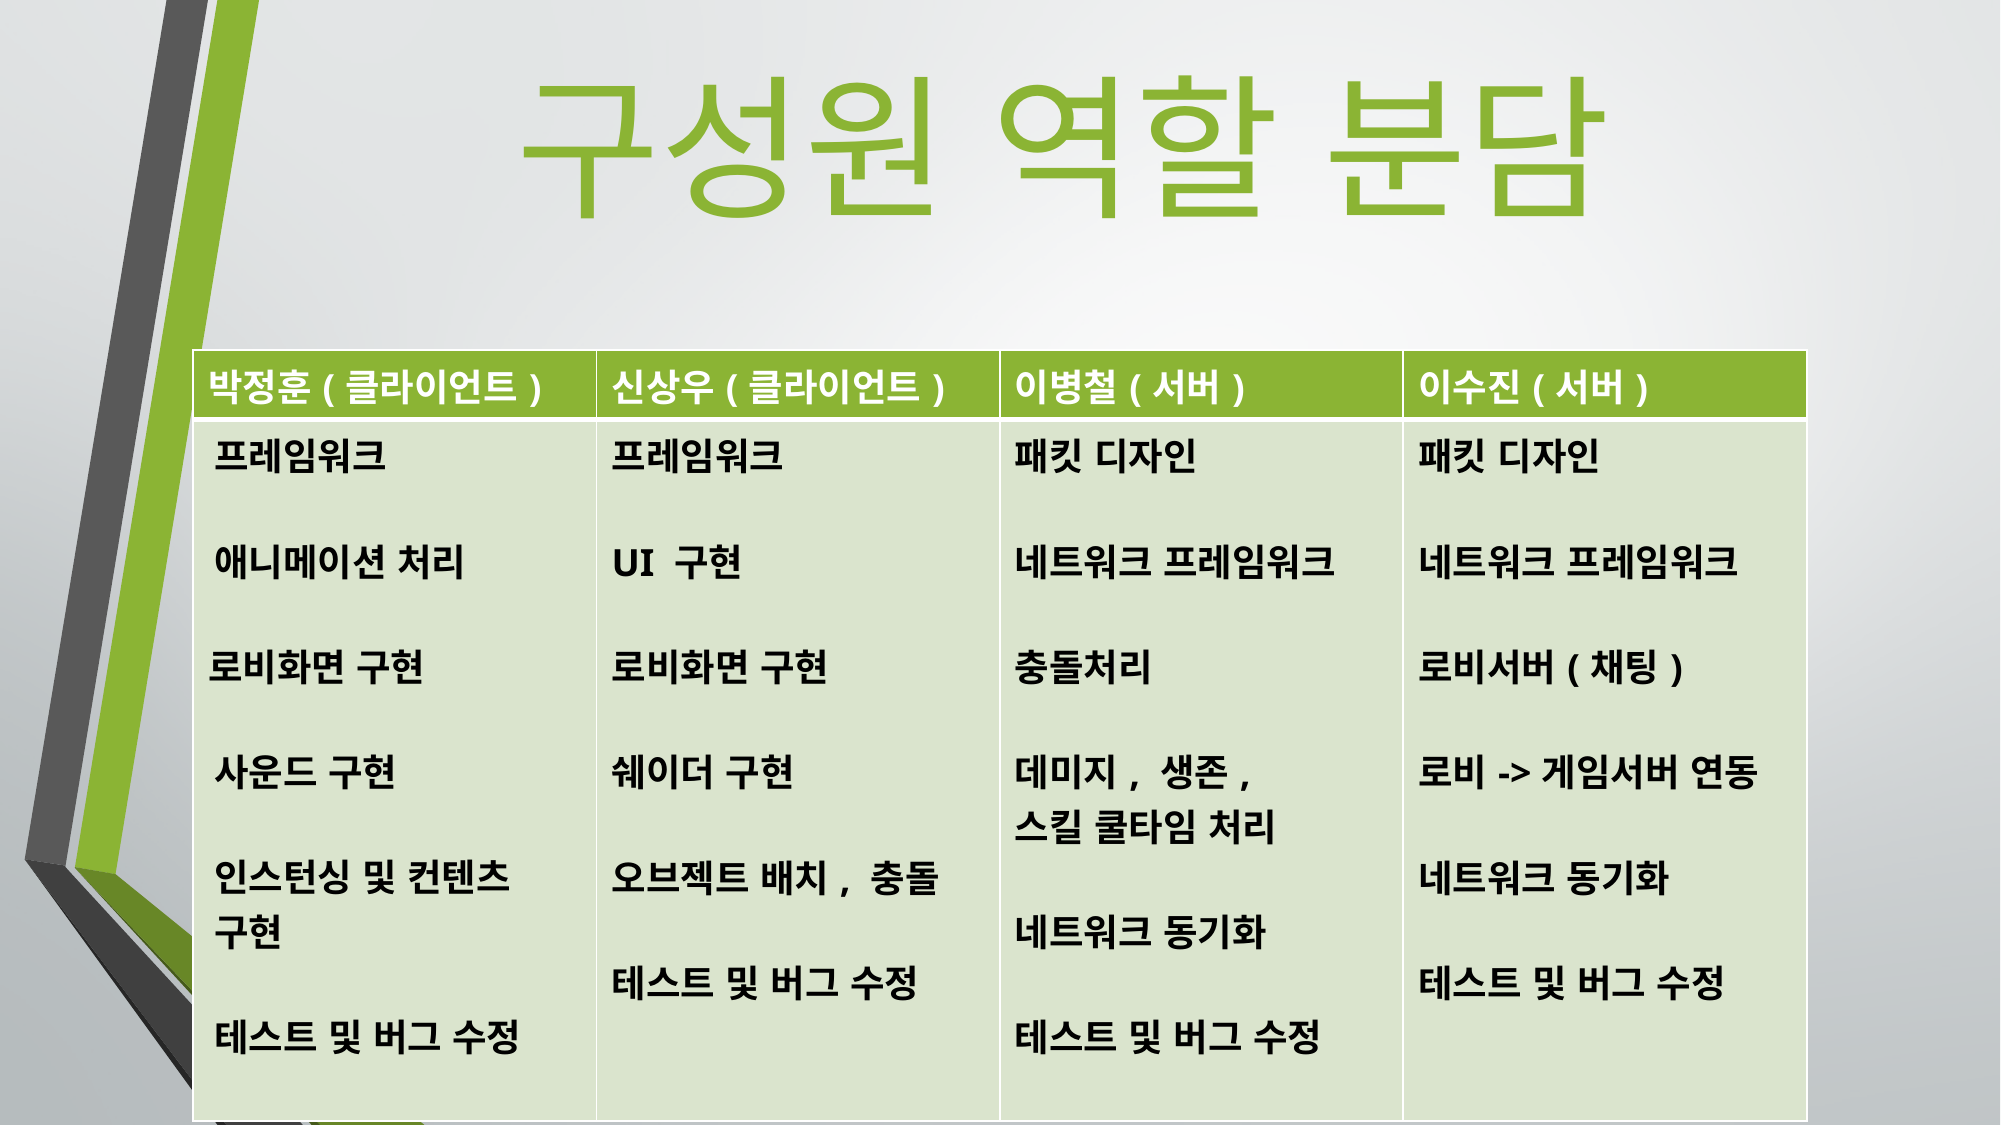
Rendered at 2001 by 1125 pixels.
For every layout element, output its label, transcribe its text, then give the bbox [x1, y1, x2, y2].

table_header 이수진(서버) [1404, 351, 1806, 417]
table_cell 프레임워크 애니메이션 처리 로비화면 구현 사운드 구현 인스턴싱 및 컨텐츠 구현 테스트 및 버그 수정 [194, 422, 596, 1120]
table_header 박정훈(클라이언트) [194, 351, 596, 417]
table_cell 프레임워크 UI 구현 로비화면 구현 쉐이더 구현 오브젝트 배치, 충돌 테스트 및 버그 수정 [597, 422, 999, 1120]
table_header 신상우(클라이언트) [597, 351, 999, 417]
table_cell 패킷 디자인 네트워크 프레임워크 충돌처리 데미지, 생존, 스킬 쿨타임 처리 네트워크 동기화 테스트 및 버그 수정 [1001, 422, 1402, 1120]
table_header 이병철(서버) [1001, 351, 1402, 417]
table_cell 패킷 디자인 네트워크 프레임워크 로비서버(채팅) 로비->게임서버 연동 네트워크 동기화 테스트 및 버그 수정 [1404, 422, 1806, 1120]
title 구성원 역할 분담 [241, 0, 1886, 288]
